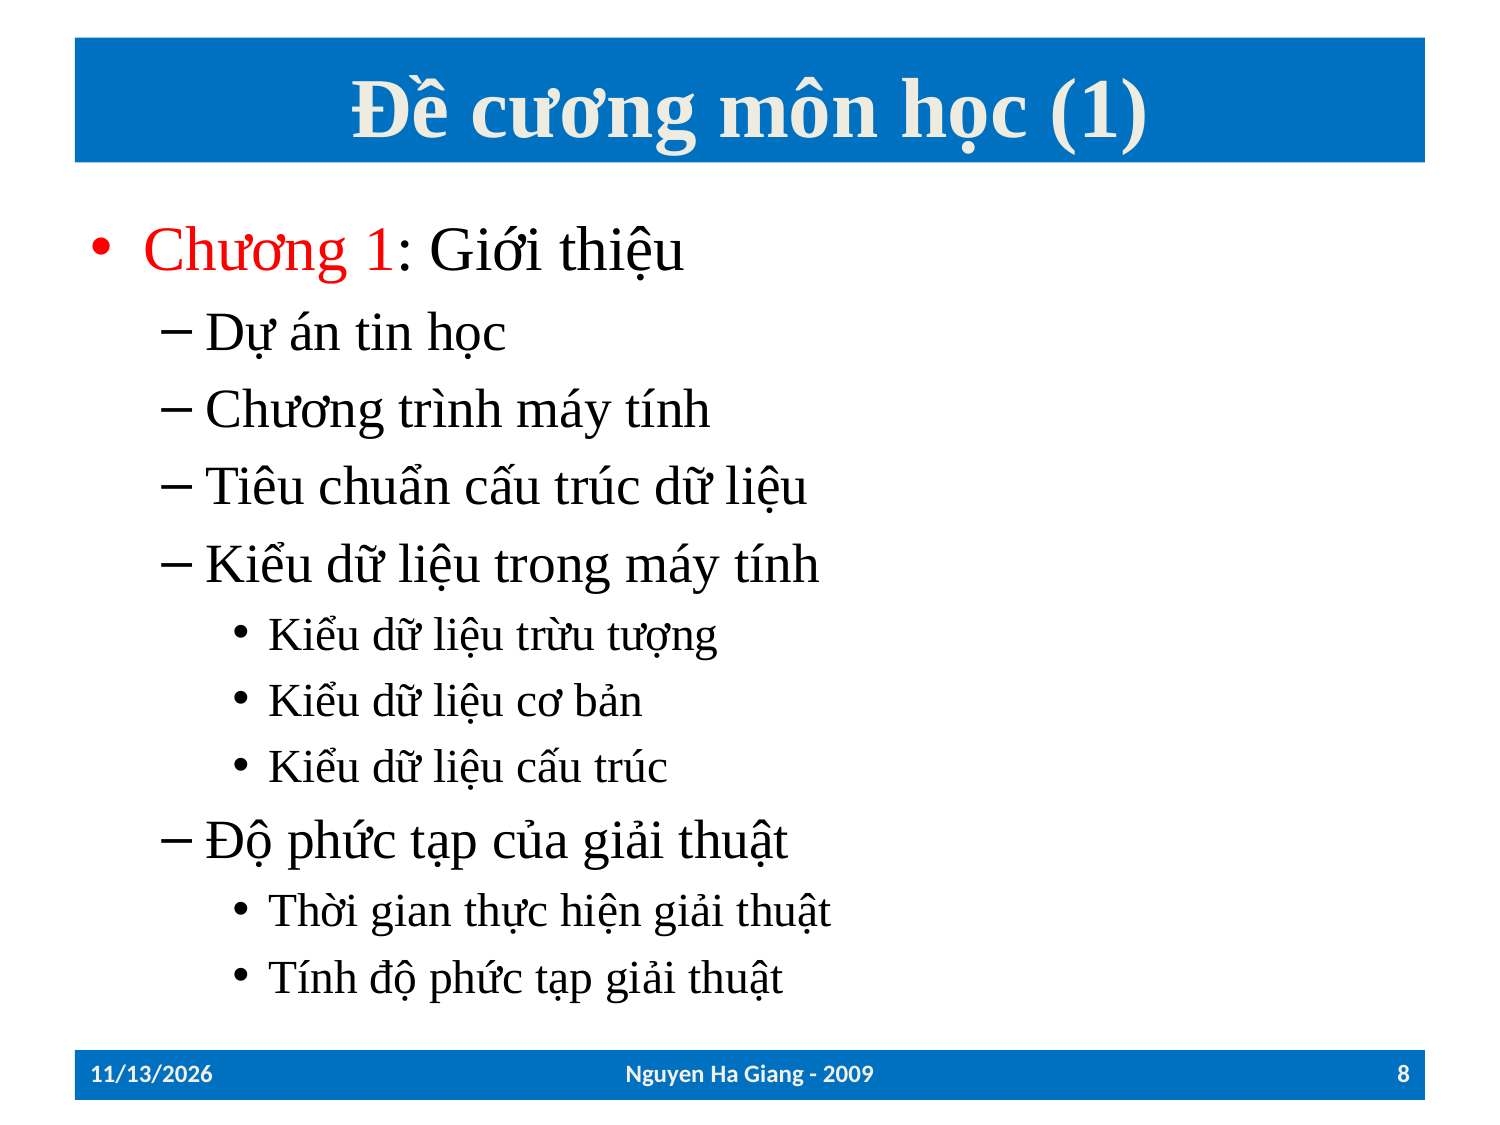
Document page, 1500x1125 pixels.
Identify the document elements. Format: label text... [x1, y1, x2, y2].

footer Nguyen Ha Giang - 2009 [512, 1042, 988, 1103]
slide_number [75, 1042, 425, 1103]
list Chương 1: Giới thiệu Dự án tin học Chương trình máy tính Tiêu chuẩn cấu trúc dữ liệu Kiểu dữ liệu trong máy tính Kiểu dữ liệu trừu tượng Kiểu dữ liệu cơ bản Kiểu dữ liệu cấu trúc Độ phức tạp của giải thuật Thời gian thực hiện giải thuật Tính độ phức tạp giải thuật [75, 200, 1425, 1013]
title Đề cương môn học (1) [75, 45, 1425, 163]
slide_number 8 [1074, 1042, 1425, 1103]
